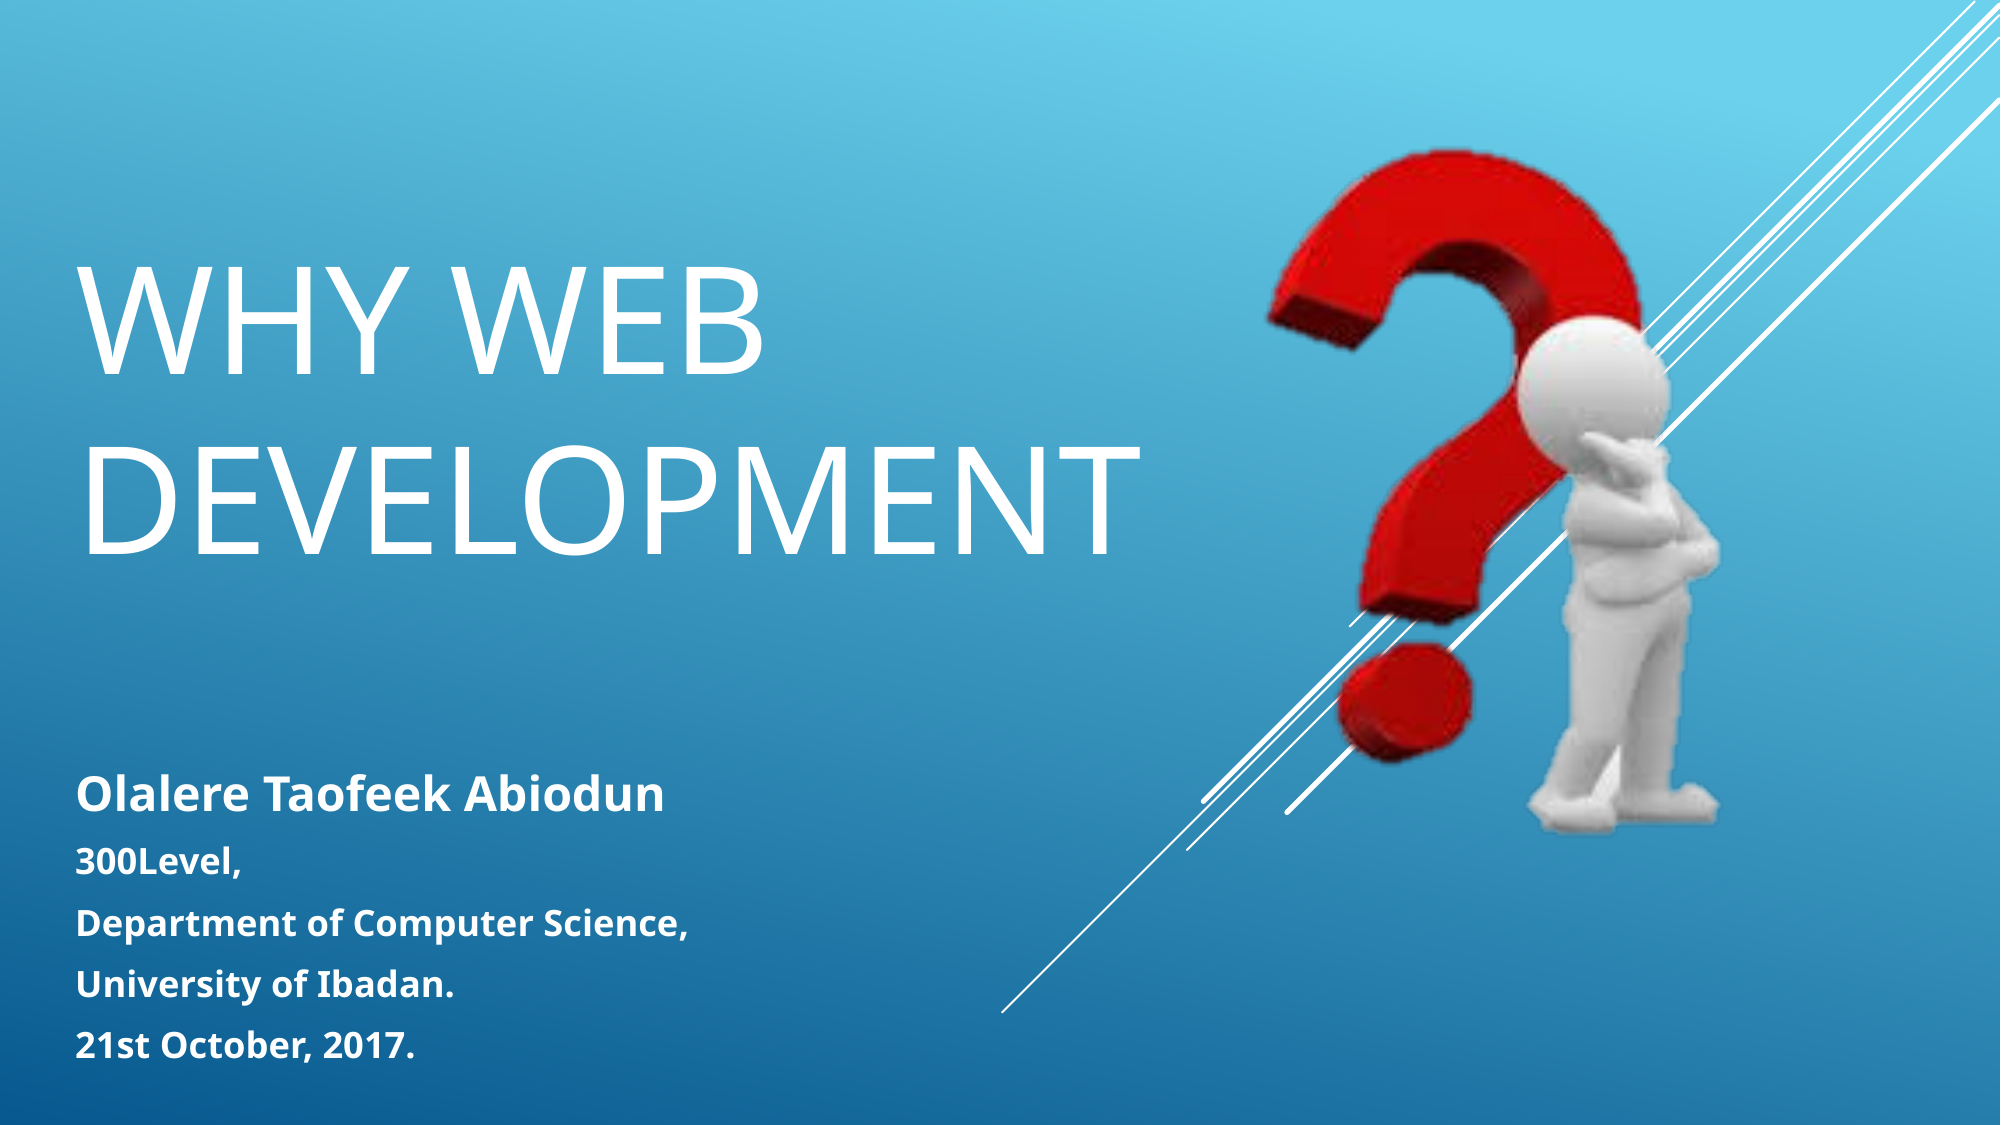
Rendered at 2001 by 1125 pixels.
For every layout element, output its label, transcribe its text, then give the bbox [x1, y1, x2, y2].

subtitle Olalere Taofeek Abiodun 300Level, Department of Computer Science, University of Ibadan. 21st October, 2017. [60, 755, 1111, 1075]
title WHY WEB DEVELOPMENT [60, 179, 1260, 592]
picture [1260, 126, 1769, 899]
